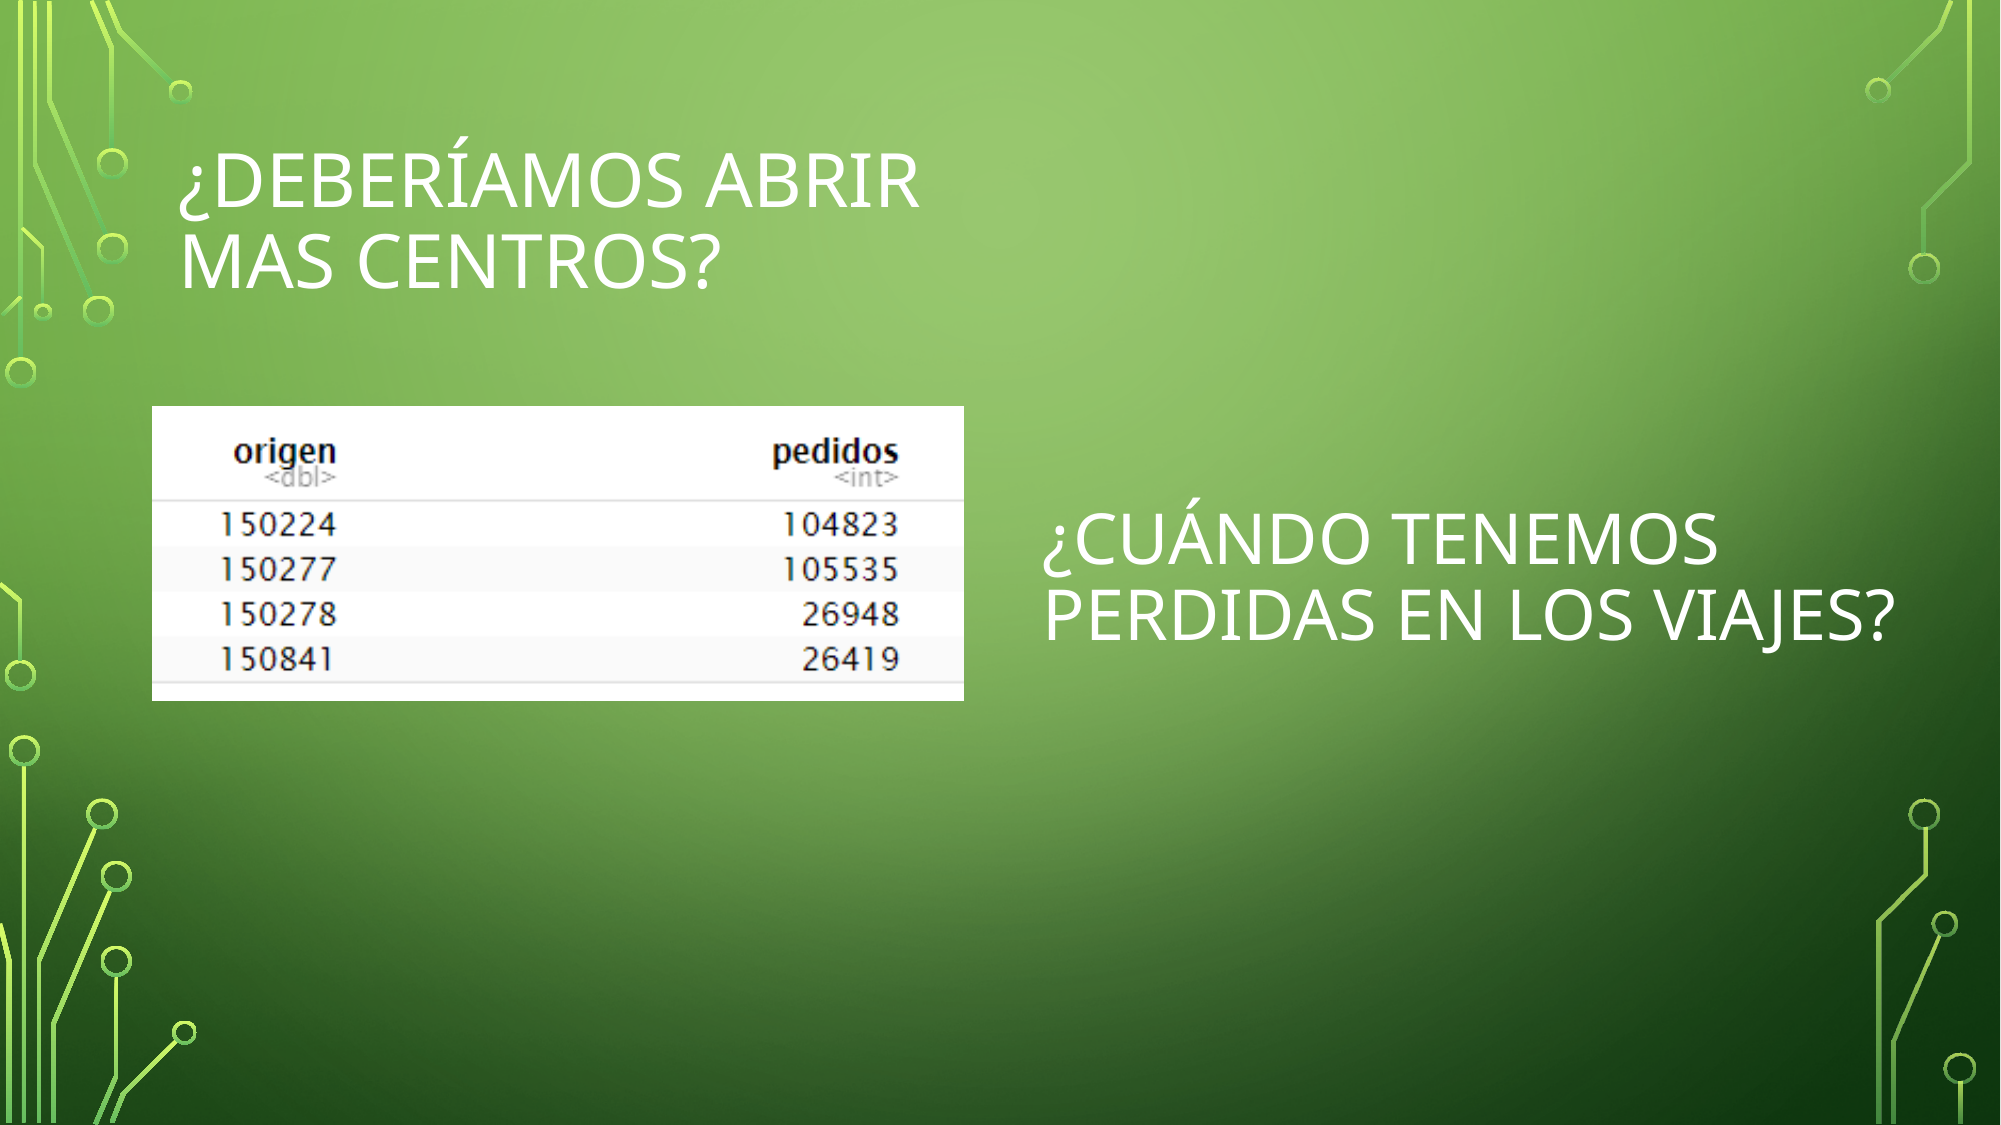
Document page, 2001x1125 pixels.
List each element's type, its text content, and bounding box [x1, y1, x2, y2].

title ¿Deberíamos abrir mas centros? [163, 102, 1052, 346]
picture [152, 406, 964, 702]
text_box ¿Cuándo tenemos perdidas en los viajes? [1027, 458, 1916, 701]
